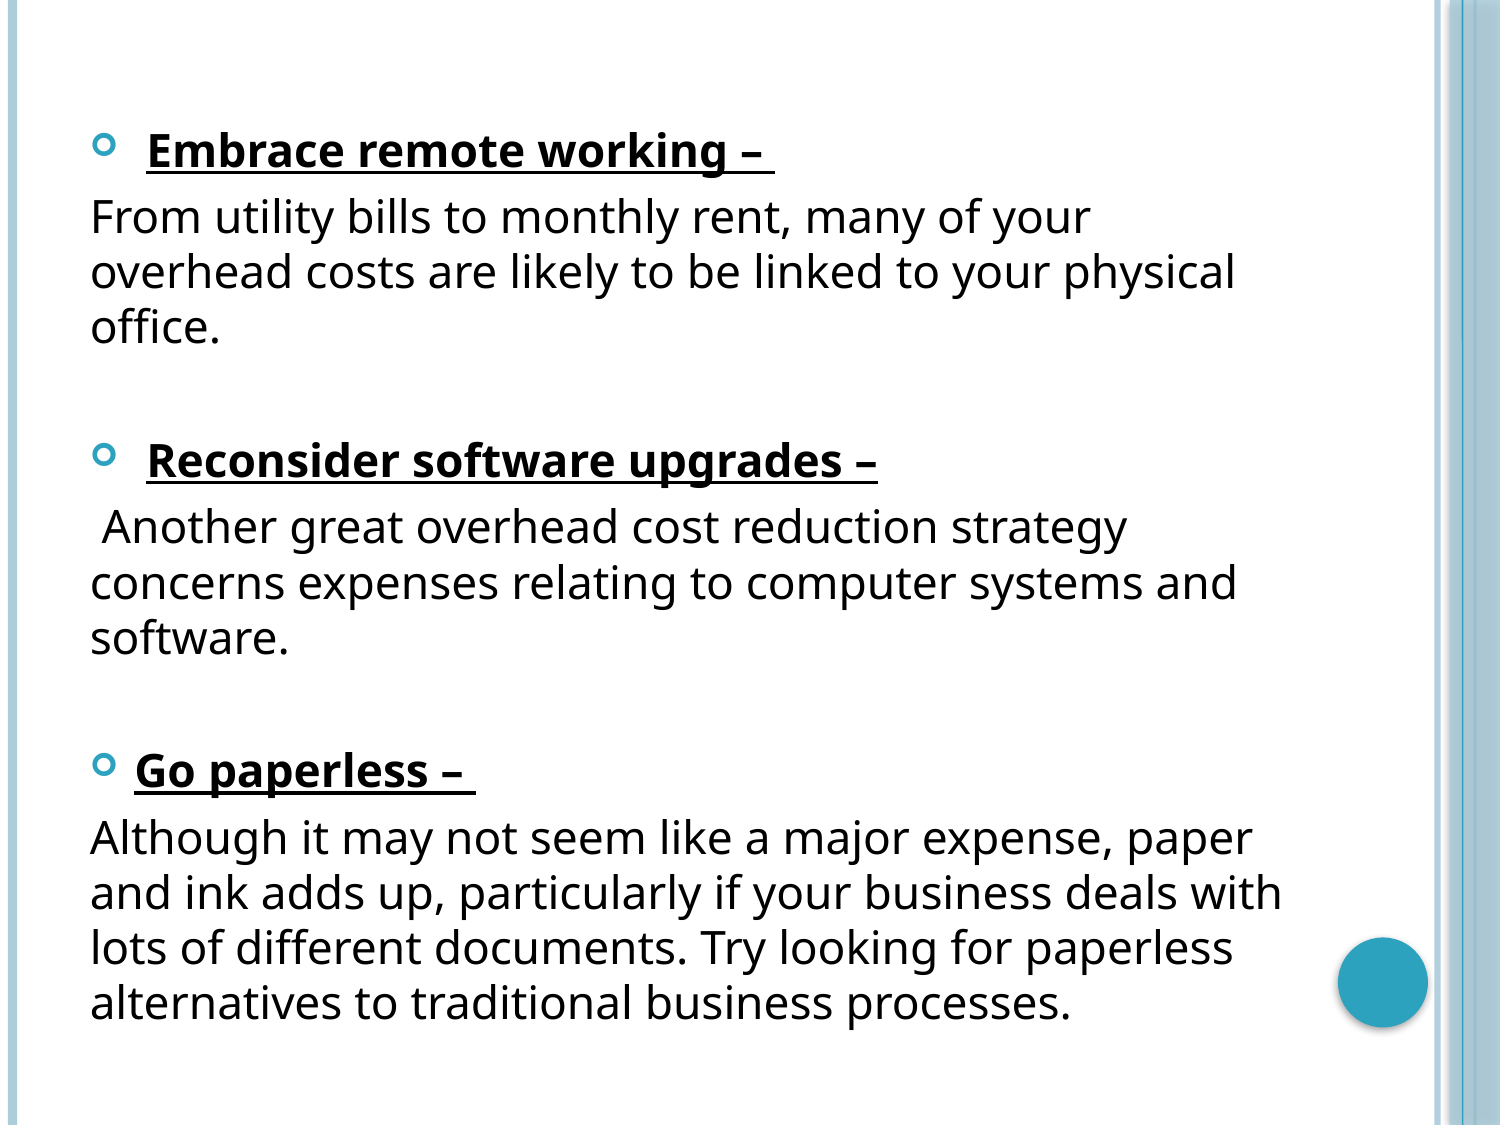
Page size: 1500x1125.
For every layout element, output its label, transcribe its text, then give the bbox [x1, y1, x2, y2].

list Embrace remote working – From utility bills to monthly rent, many of your overhead costs are likely to be linked to your physical office. Reconsider software upgrades – Another great overhead cost reduction strategy concerns expenses relating to computer systems and software. Go paperless – Although it may not seem like a major expense, paper and ink adds up, particularly if your business deals with lots of different documents. Try looking for paperless alternatives to traditional business processes. [75, 113, 1300, 1062]
